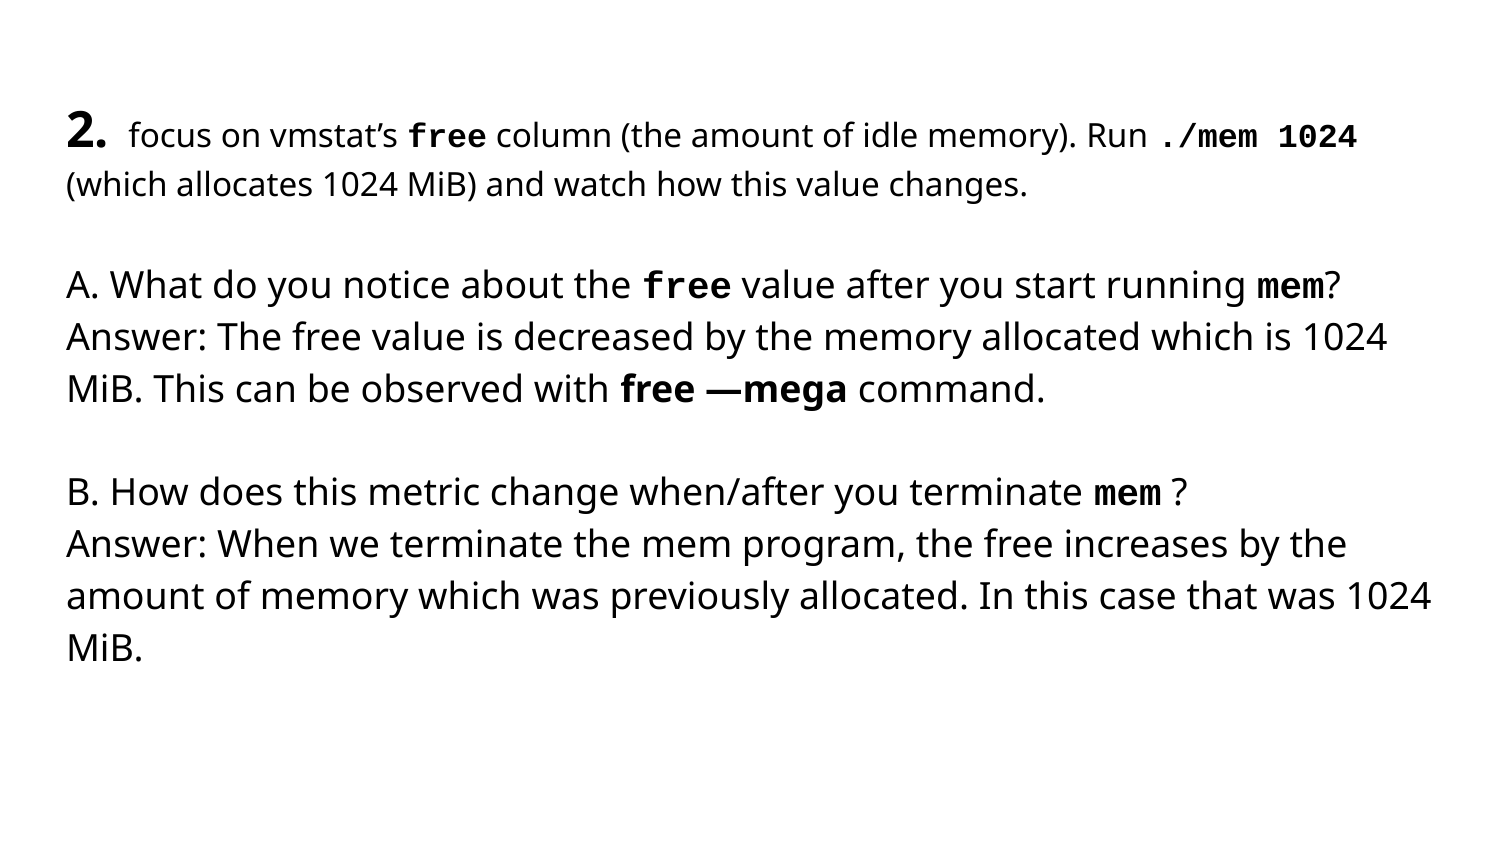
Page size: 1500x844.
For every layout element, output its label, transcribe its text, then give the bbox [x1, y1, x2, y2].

title 2. focus on vmstat’s free column (the amount of idle memory). Run ./mem 1024 (which allocates 1024 MiB) and watch how this value changes. A. What do you notice about the free value after you start running mem? Answer: The free value is decreased by the memory allocated which is 1024 MiB. This can be observed with free —mega command. B. How does this metric change when/after you terminate mem ? Answer: When we terminate the mem program, the free increases by the amount of memory which was previously allocated. In this case that was 1024 MiB. [51, 72, 1449, 825]
